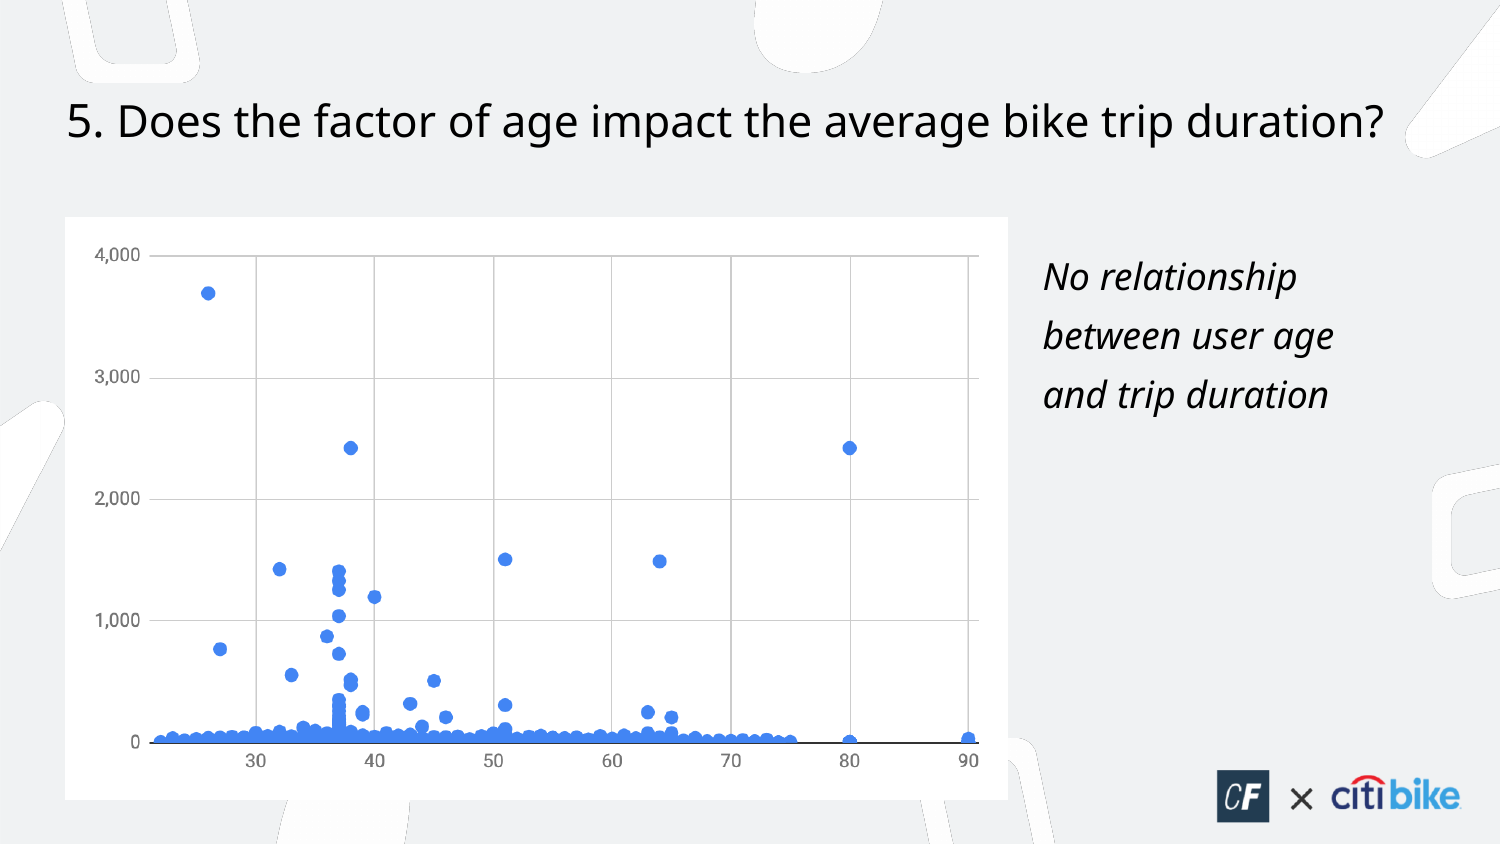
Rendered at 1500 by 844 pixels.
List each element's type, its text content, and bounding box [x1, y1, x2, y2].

picture [0, 0, 1500, 844]
list No relationship between user age and trip duration [1027, 228, 1408, 789]
title 5. Does the factor of age impact the average bike trip duration? [51, 72, 1449, 167]
